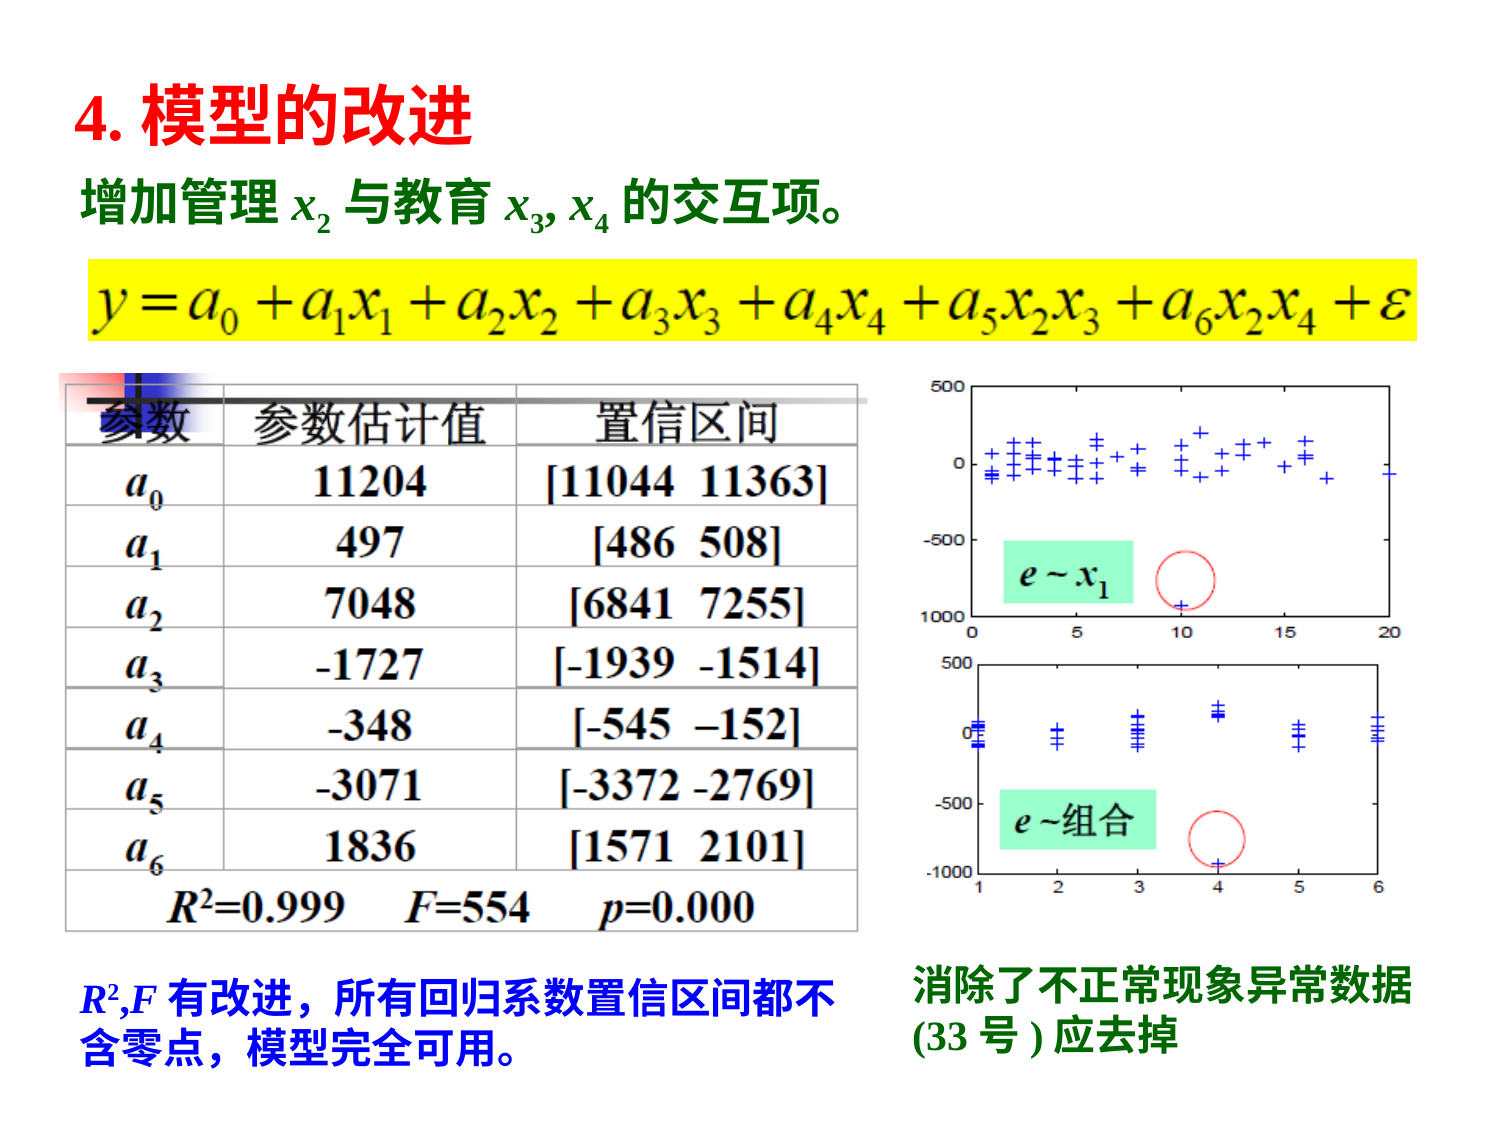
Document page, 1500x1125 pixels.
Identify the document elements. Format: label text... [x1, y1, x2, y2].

text_box 消除了不正常现象异常数据(33号)应去掉 [897, 951, 1441, 1067]
picture [88, 259, 1417, 341]
text_box R2,F有改进，所有回归系数置信区间都不含零点，模型完全可用。 [64, 964, 892, 1080]
picture [59, 373, 871, 940]
text_box 增加管理x2与教育x3, x4的交互项。 [64, 163, 1471, 247]
text_box 4.模型的改进 [59, 66, 489, 161]
picture [921, 367, 1417, 902]
